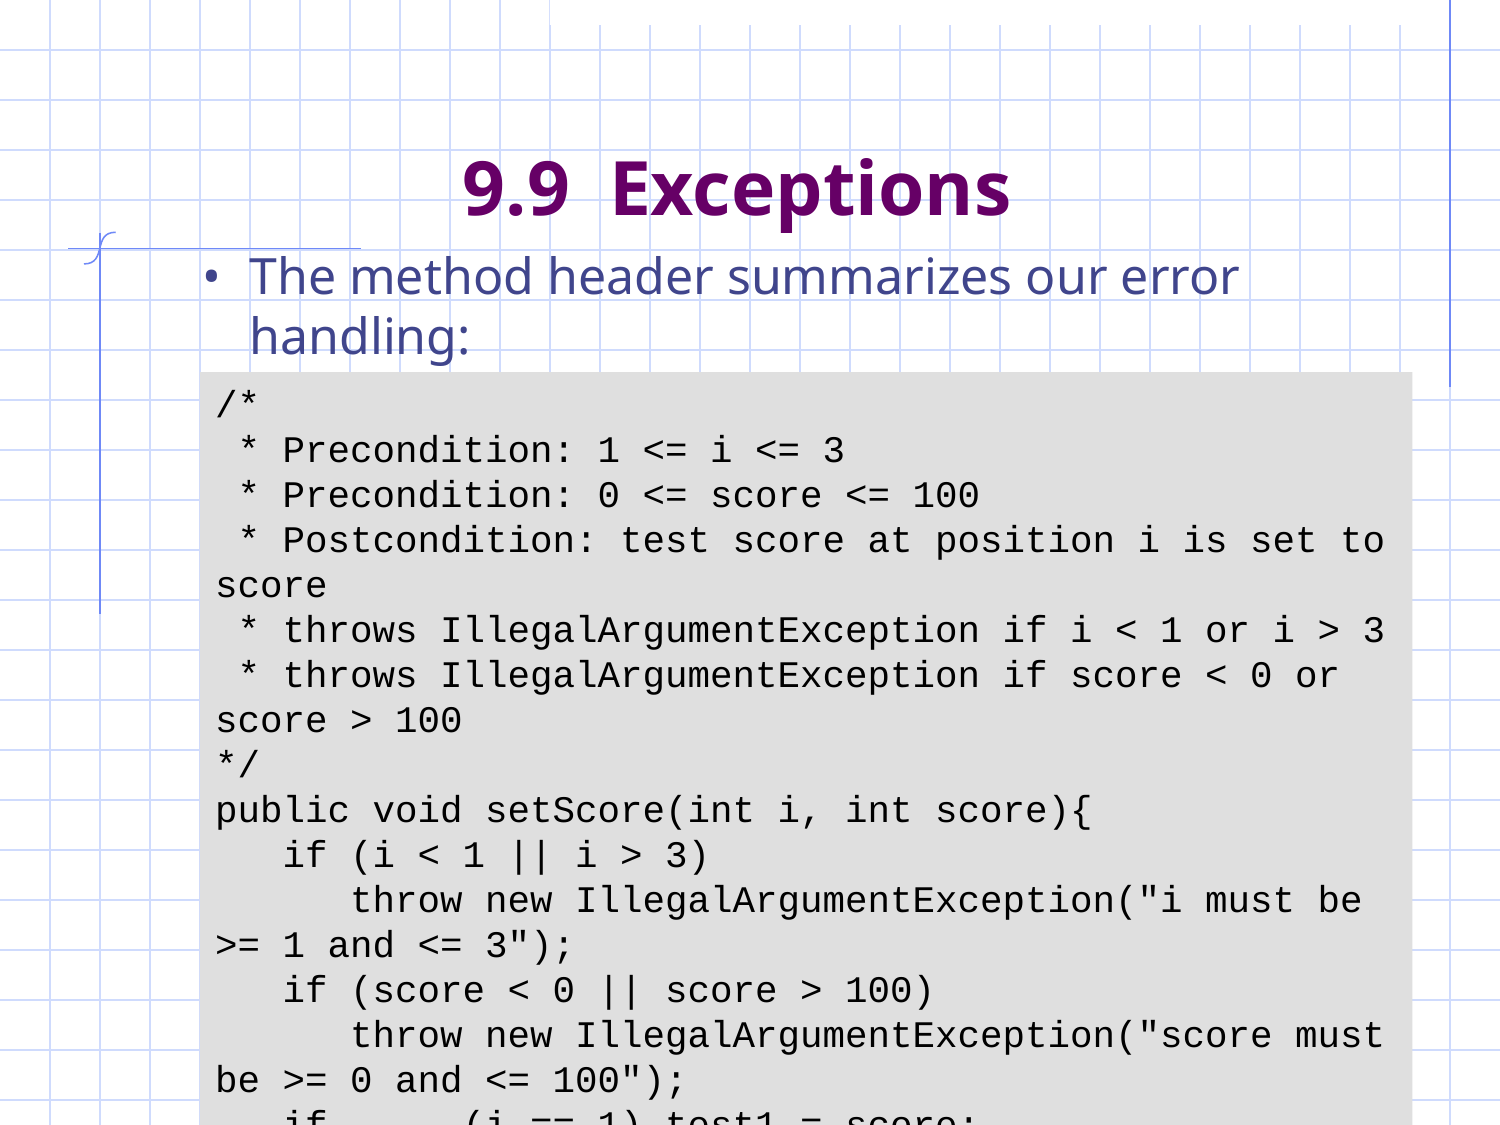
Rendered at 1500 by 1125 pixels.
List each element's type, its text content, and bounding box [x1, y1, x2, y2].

list The method header summarizes our error handling: [112, 237, 1413, 988]
title 9.9 Exceptions [99, 50, 1375, 238]
text_box /* * Precondition: 1 <= i <= 3 * Precondition: 0 <= score <= 100 * Postcondition: test score at position i is set to score * throws IllegalArgumentException if i < 1 or i > 3 * throws IllegalArgumentException if score < 0 or score > 100 */ public void setScore(int i, int score){ if (i < 1 || i > 3) throw new IllegalArgumentException("i must be >= 1 and <= 3"); if (score < 0 || score > 100) throw new IllegalArgumentException("score must be >= 0 and <= 100"); if (i == 1) test1 = score; else if (i == 2) test2 = score; else test3 = score; } [199, 372, 1413, 1125]
